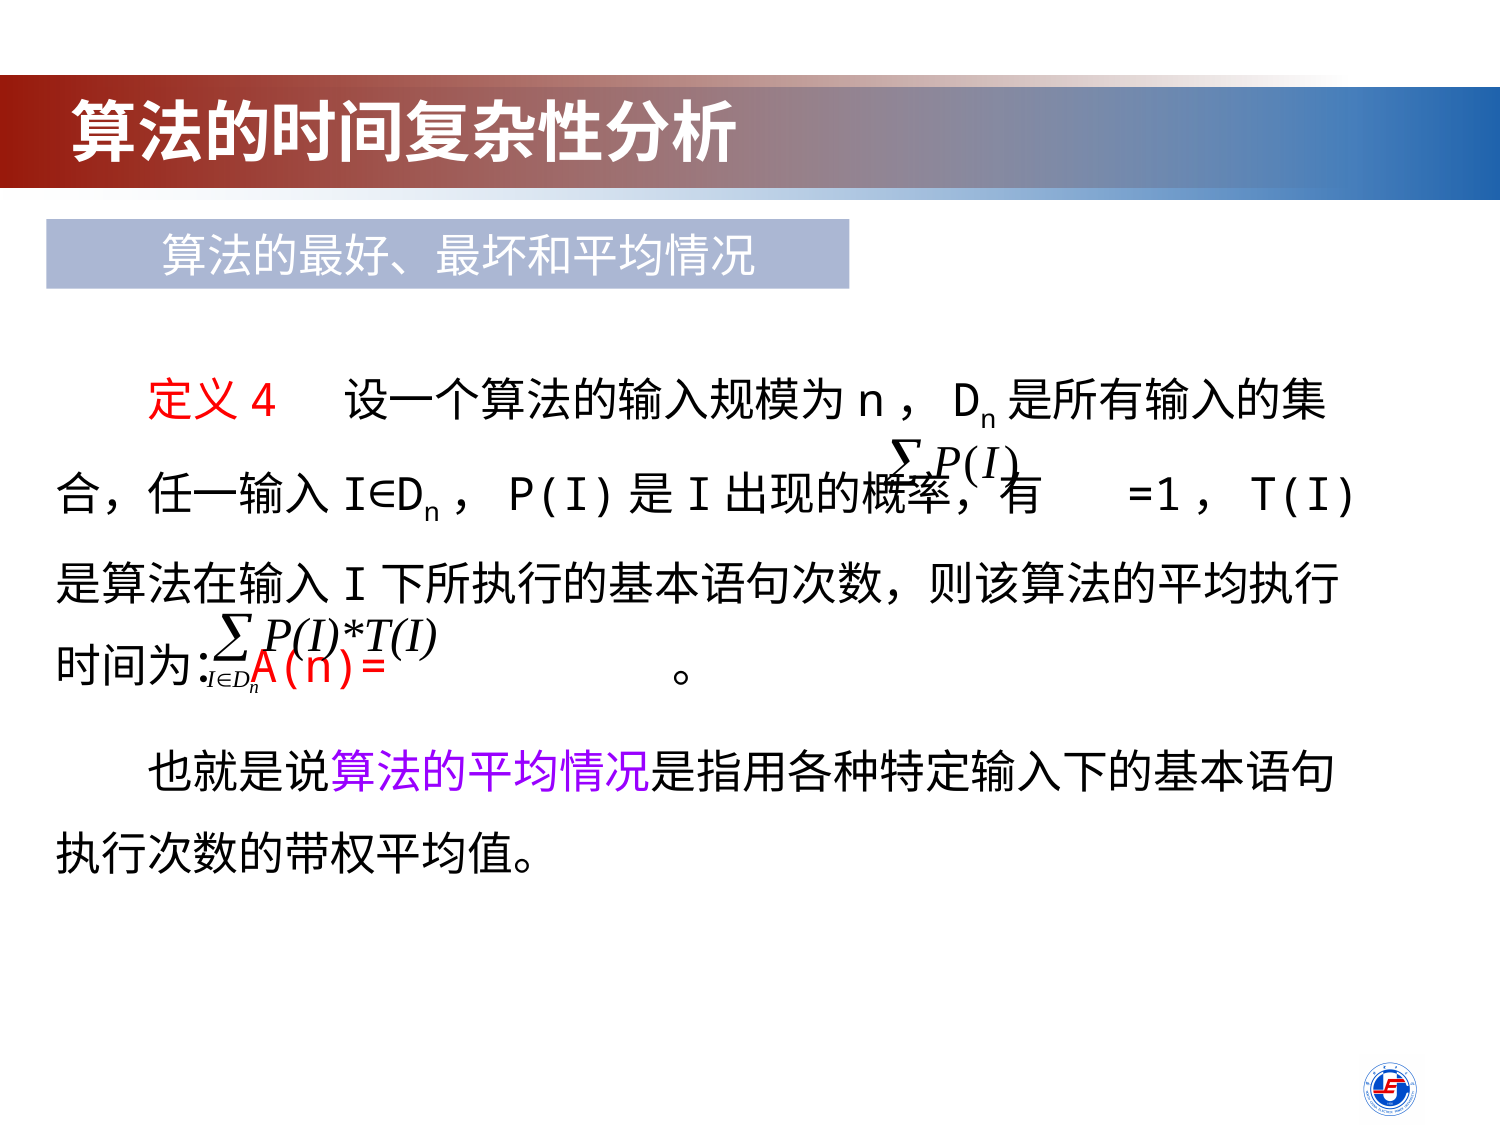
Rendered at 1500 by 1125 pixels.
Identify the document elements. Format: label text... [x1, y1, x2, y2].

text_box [197, 603, 445, 705]
text_box 算法的最好、最坏和平均情况 [46, 219, 850, 289]
picture [1359, 1054, 1425, 1125]
text_box 算法的时间复杂性分析 [24, 82, 1225, 178]
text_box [874, 422, 1029, 503]
text_box 定义4 设一个算法的输入规模为n，Dn是所有输入的集合，任一输入I∈Dn，P(I)是I出现的概率，有 =1，T(I)是算法在输入I下所执行的基本语句次数，则该算法的平均执行时间为：A(n)= 。 也就是说算法的平均情况是指用各种特定输入下的基本语句执行次数的带权平均值。 [41, 669, 1388, 888]
text_box 定义4 设一个算法的输入规模为n，Dn是所有输入的集合，任一输入I∈Dn，P(I)是I出现的概率，有 =1，T(I)是算法在输入I下所执行的基本语句次数，则该算法的平均执行时间为：A(n)= 。 也就是说算法的平均情况是指用各种特定输入下的基本语句执行次数的带权平均值。 [41, 332, 1388, 668]
